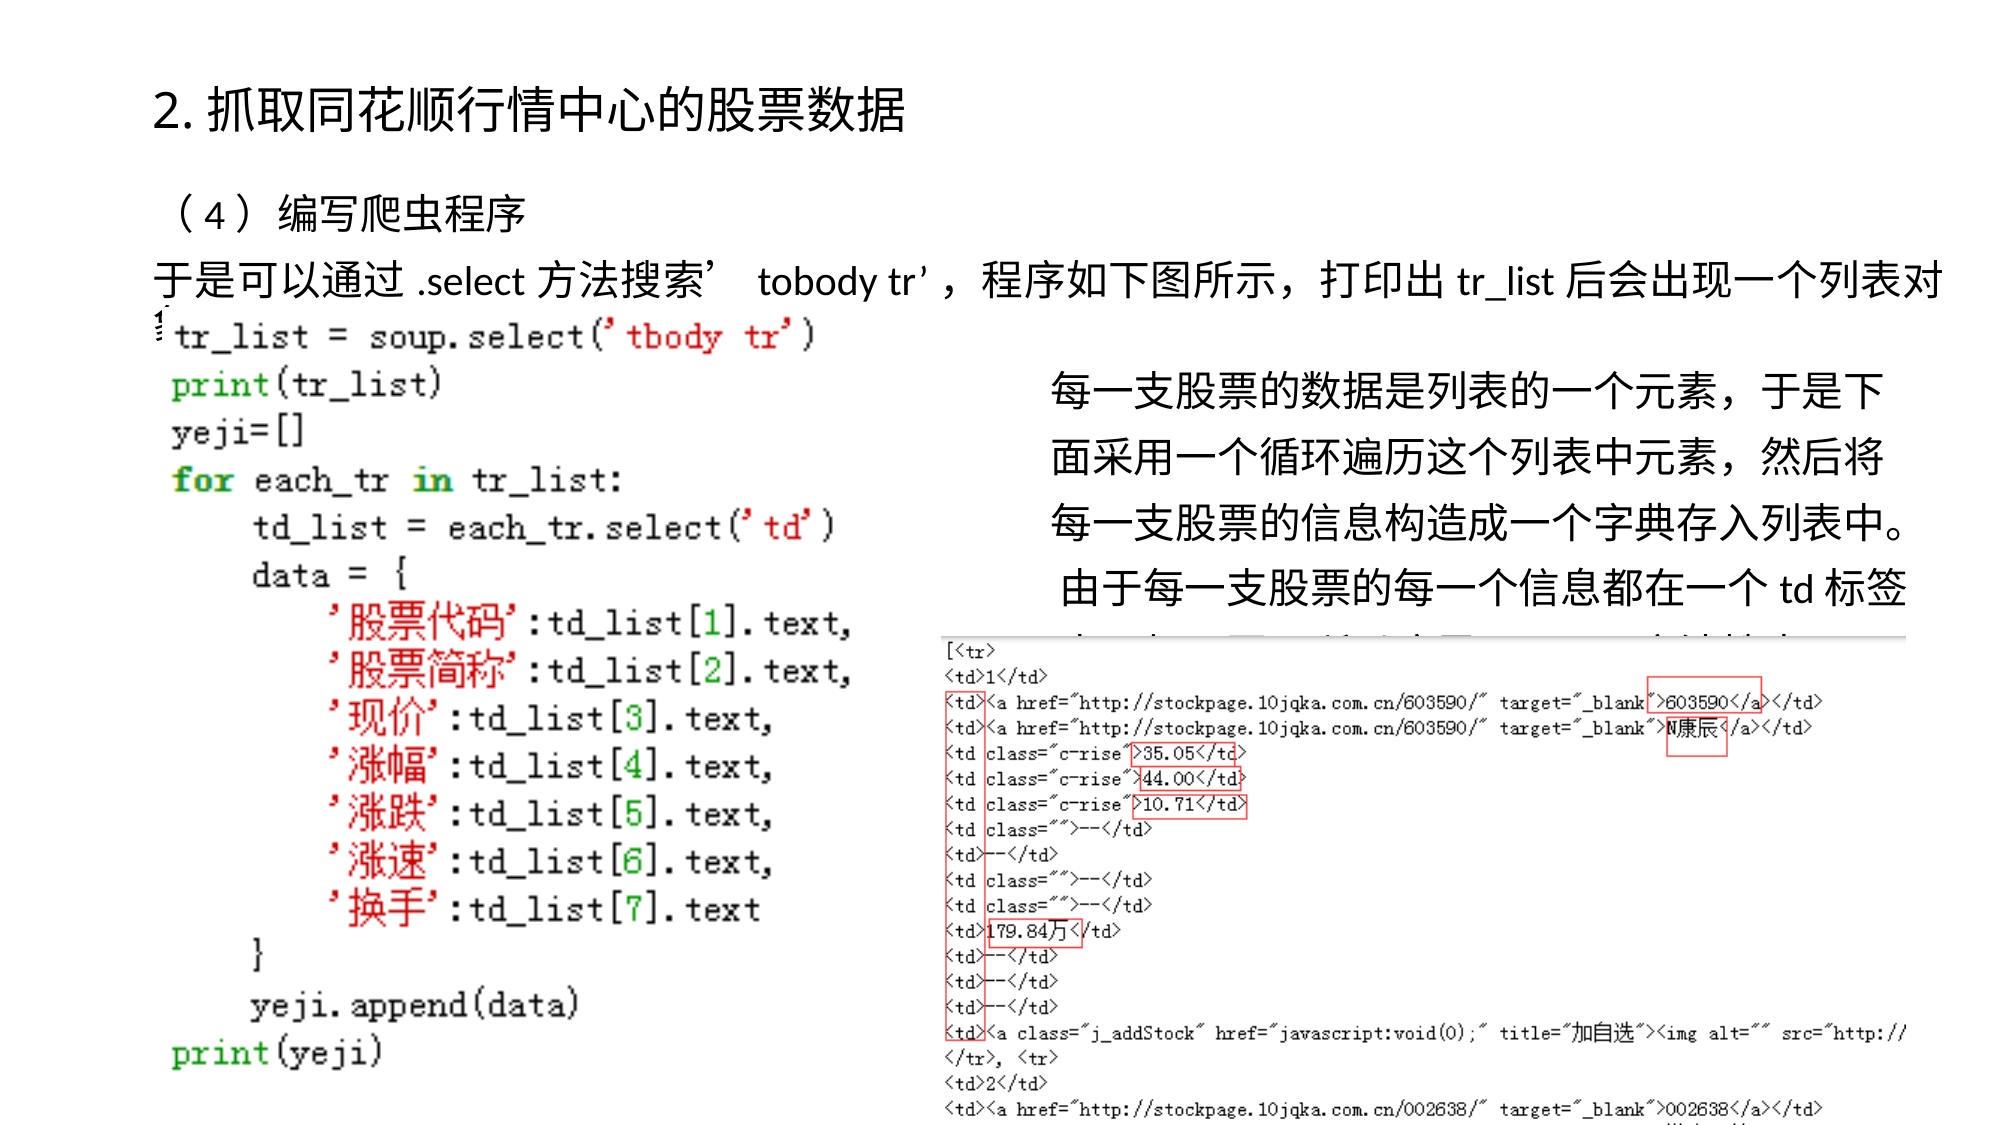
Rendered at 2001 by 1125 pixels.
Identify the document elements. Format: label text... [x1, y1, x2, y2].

title 2.抓取同花顺行情中心的股票数据 [137, 59, 1863, 166]
picture [162, 307, 1906, 1125]
list （4）编写爬虫程序 于是可以通过.select方法搜索’tobody tr’，程序如下图所示，打印出tr_list后会出现一个列表对象， 每一支股票的数据是列表的一个元素，于是下 面采用一个循环遍历这个列表中元素，然后将 每一支股票的信息构造成一个字典存入列表中。 由于每一支股票的每一个信息都在一个td标签 中，如下图，所以这里用select方法搜索td. [137, 185, 1960, 1082]
